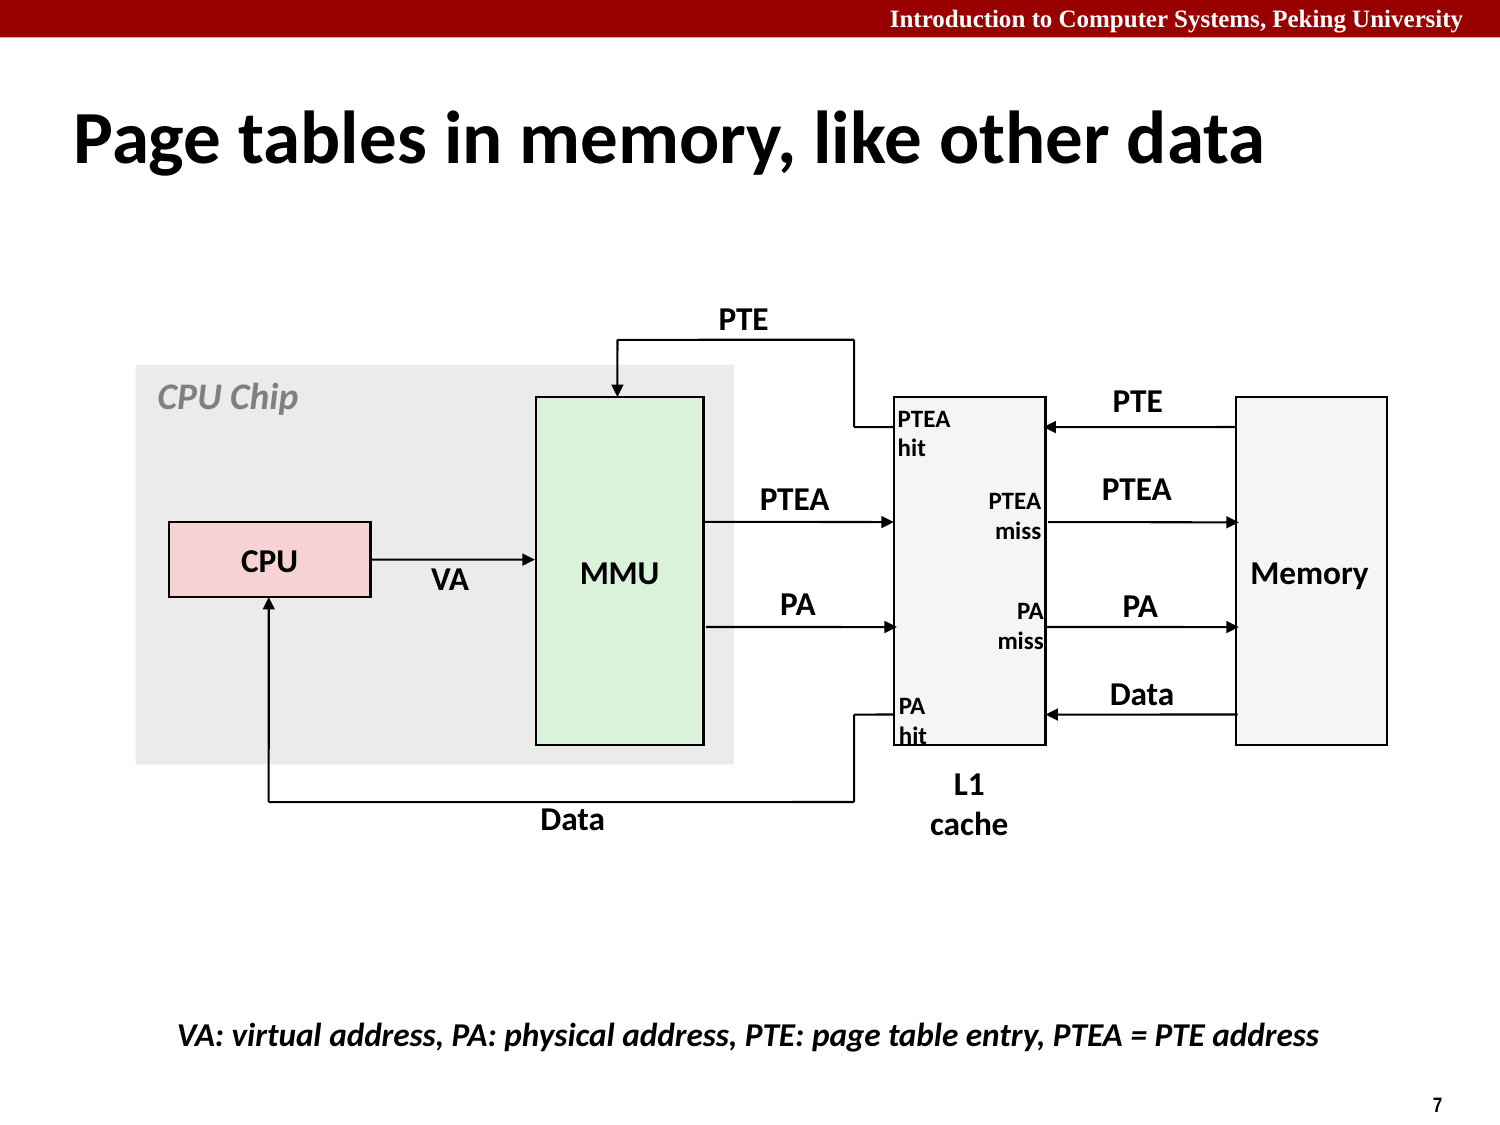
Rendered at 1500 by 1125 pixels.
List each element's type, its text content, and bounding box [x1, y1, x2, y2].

text_box PA miss [982, 587, 1059, 662]
text_box [269, 522, 734, 765]
text_box [135, 364, 617, 765]
text_box VA [420, 560, 480, 602]
text_box VA: virtual address, PA: physical address, PTE: page table entry, PTEA = PTE address [166, 1015, 1331, 1058]
text_box PTEA [1091, 469, 1183, 512]
text_box PTE [703, 340, 784, 345]
text_box [370, 553, 535, 566]
text_box [703, 515, 894, 529]
text_box Data [1095, 664, 1190, 720]
text_box [611, 339, 624, 398]
text_box PA hit [883, 682, 946, 757]
text_box PTE [703, 289, 784, 339]
text_box CPU [168, 522, 371, 597]
text_box [1045, 708, 1095, 721]
text_box [262, 597, 275, 802]
text_box MMU [535, 397, 704, 745]
text_box PA [1107, 577, 1174, 632]
text_box PTEA miss [973, 477, 1057, 552]
text_box [1048, 516, 1239, 529]
text_box L1 cache [915, 754, 1024, 850]
text_box PA [769, 584, 827, 626]
text_box [618, 364, 734, 521]
text_box [1043, 420, 1236, 434]
text_box [893, 397, 1046, 745]
text_box PTE [1098, 372, 1178, 427]
text_box Data [525, 789, 621, 845]
text_box Memory [1235, 397, 1388, 745]
text_box PTEA hit [882, 394, 972, 470]
text_box PTEA [749, 479, 841, 521]
text_box [706, 620, 897, 634]
text_box [1174, 620, 1239, 634]
text_box CPU Chip [142, 364, 314, 425]
title Page tables in memory, like other data [58, 71, 1305, 197]
